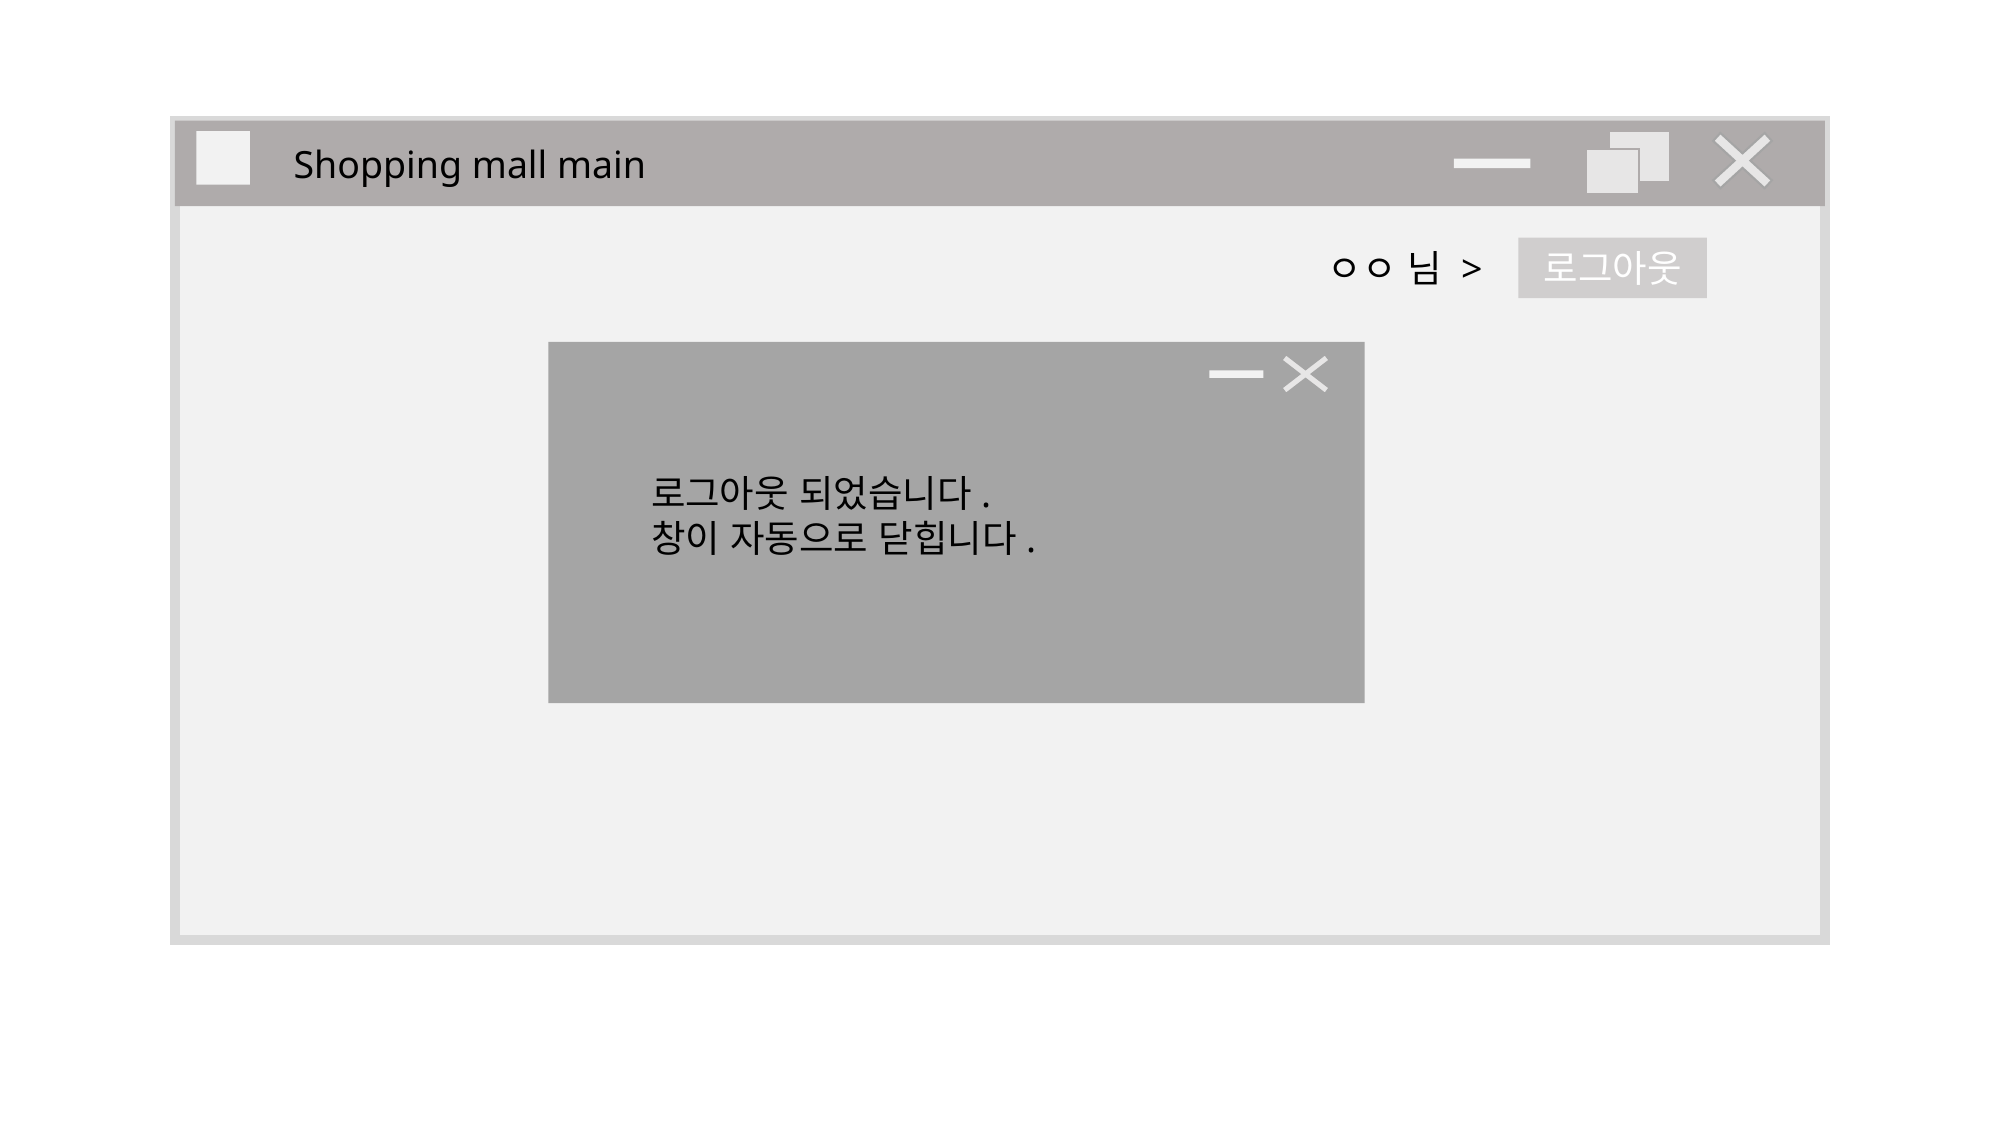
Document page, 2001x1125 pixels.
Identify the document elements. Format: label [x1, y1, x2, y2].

text_box [174, 115, 1825, 941]
